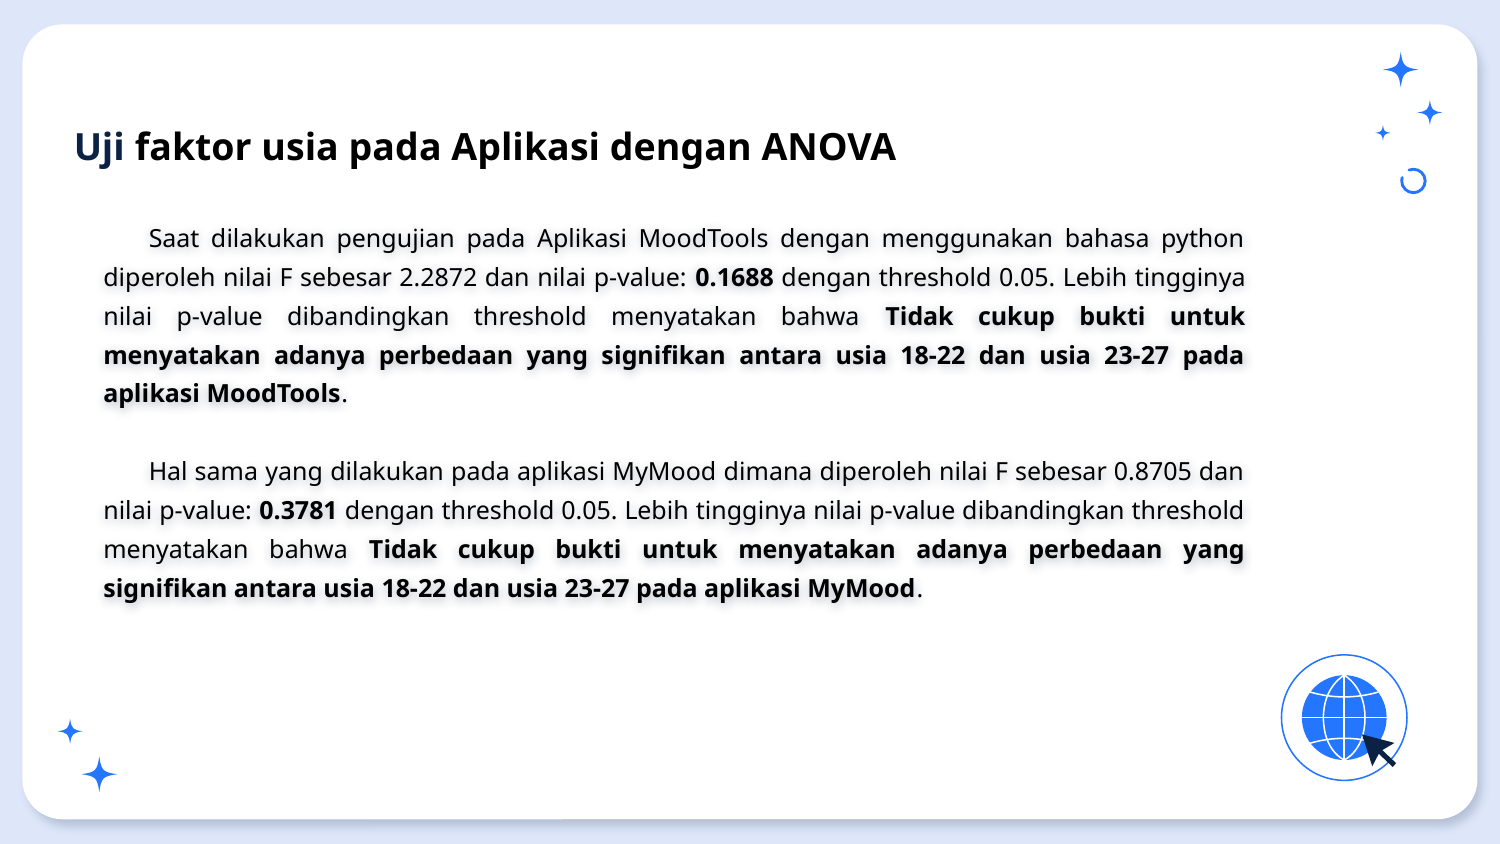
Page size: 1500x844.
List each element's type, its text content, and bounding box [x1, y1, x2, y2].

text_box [1281, 654, 1408, 781]
title Uji faktor usia pada Aplikasi dengan ANOVA [58, 78, 1282, 183]
text_box Saat dilakukan pengujian pada Aplikasi MoodTools dengan menggunakan bahasa python diperoleh nilai F sebesar 2.2872 dan nilai p-value: 0.1688 dengan threshold 0.05. Lebih tingginya nilai p-value dibandingkan threshold menyatakan bahwa Tidak cukup bukti untuk menyatakan adanya perbedaan yang signifikan antara usia 18-22 dan usia 23-27 pada aplikasi MoodTools. Hal sama yang dilakukan pada aplikasi MyMood dimana diperoleh nilai F sebesar 0.8705 dan nilai p-value: 0.3781 dengan threshold 0.05. Lebih tingginya nilai p-value dibandingkan threshold menyatakan bahwa Tidak cukup bukti untuk menyatakan adanya perbedaan yang signifikan antara usia 18-22 dan usia 23-27 pada aplikasi MyMood. [58, 198, 1262, 591]
